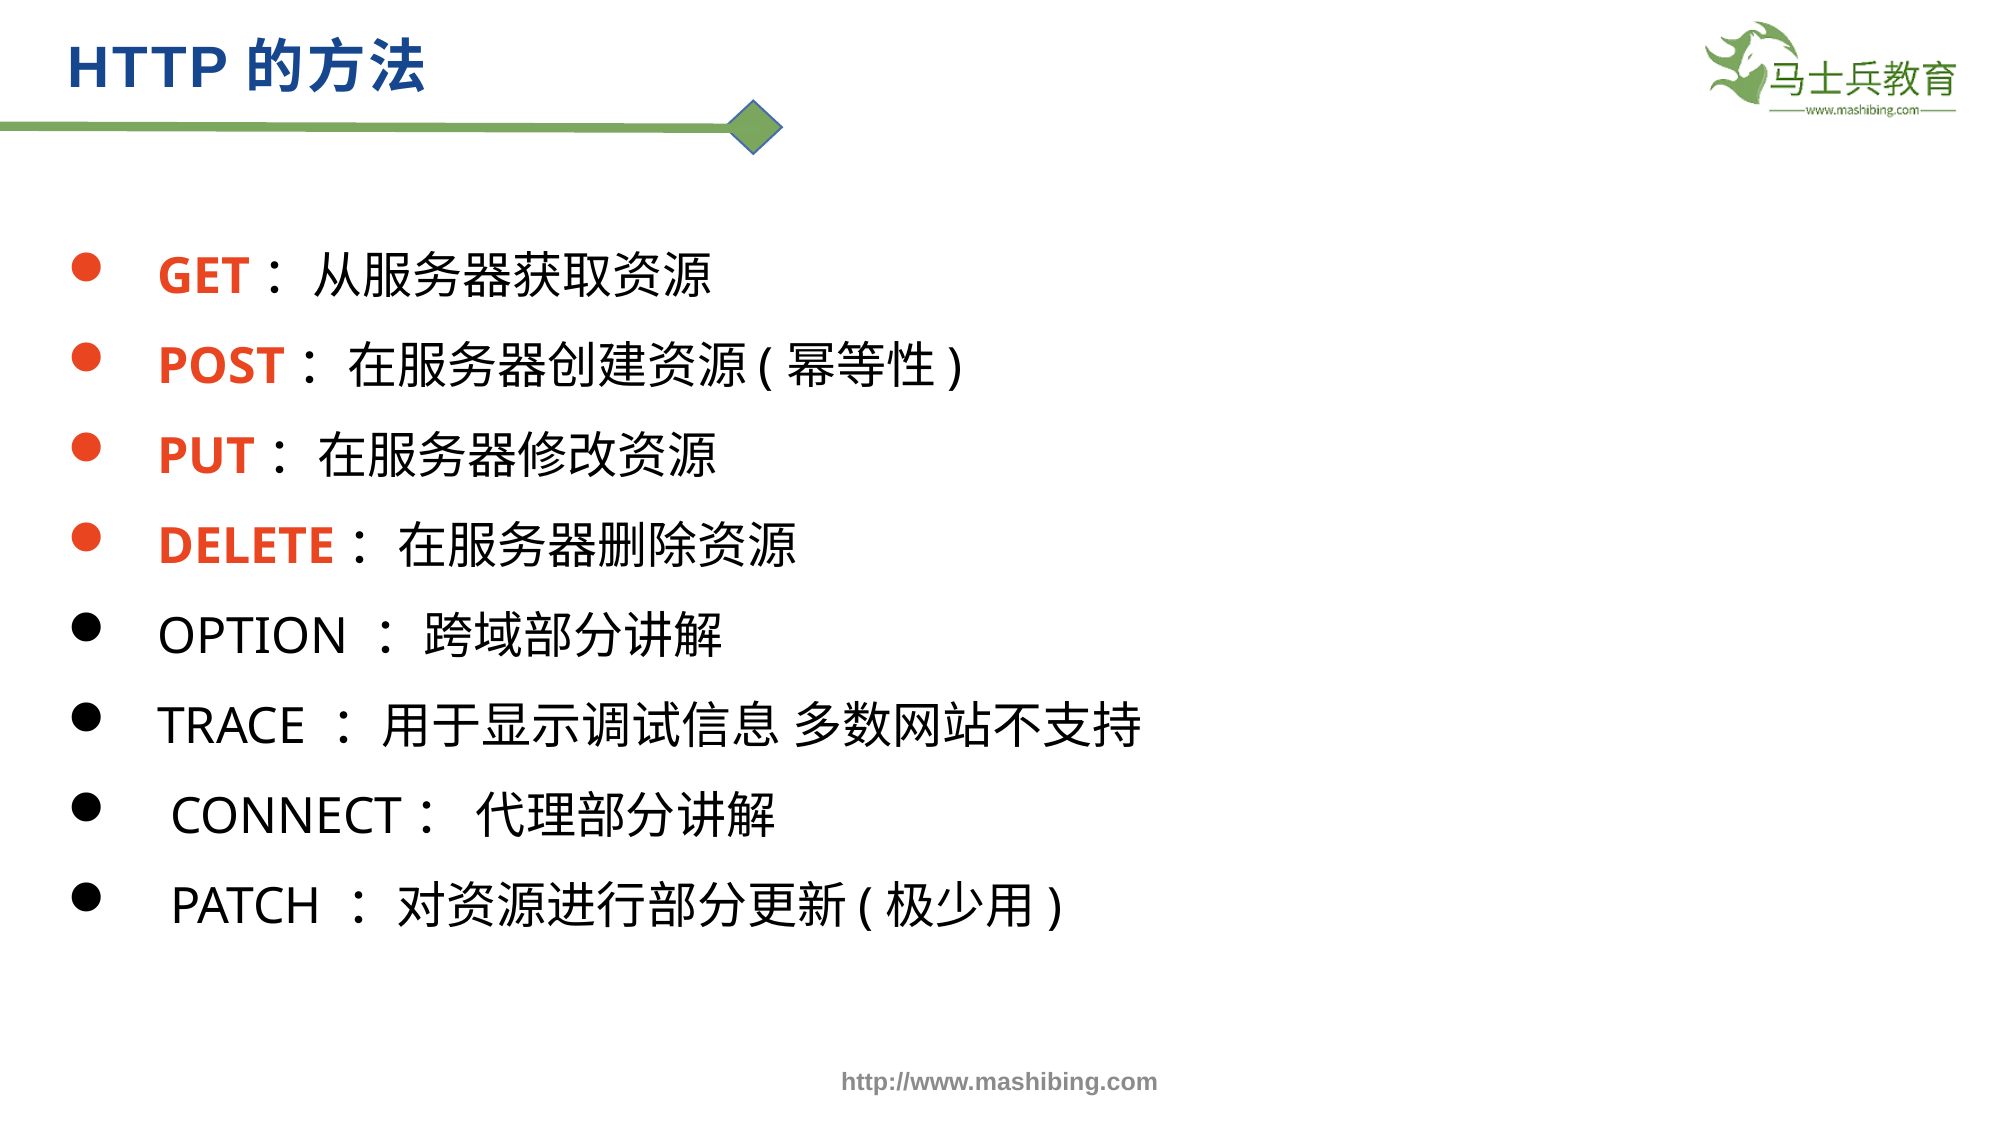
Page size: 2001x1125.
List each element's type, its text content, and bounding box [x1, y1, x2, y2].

text_box GET：从服务器获取资源 POST：在服务器创建资源(幂等性) PUT：在服务器修改资源 DELETE：在服务器删除资源 OPTION ：跨域部分讲解 TRACE ：用于显示调试信息 多数网站不支持 CONNECT： 代理部分讲解 PATCH ：对资源进行部分更新(极少用) [52, 206, 1233, 941]
list HTTP的方法 [52, 0, 763, 113]
picture [1702, 21, 1975, 127]
